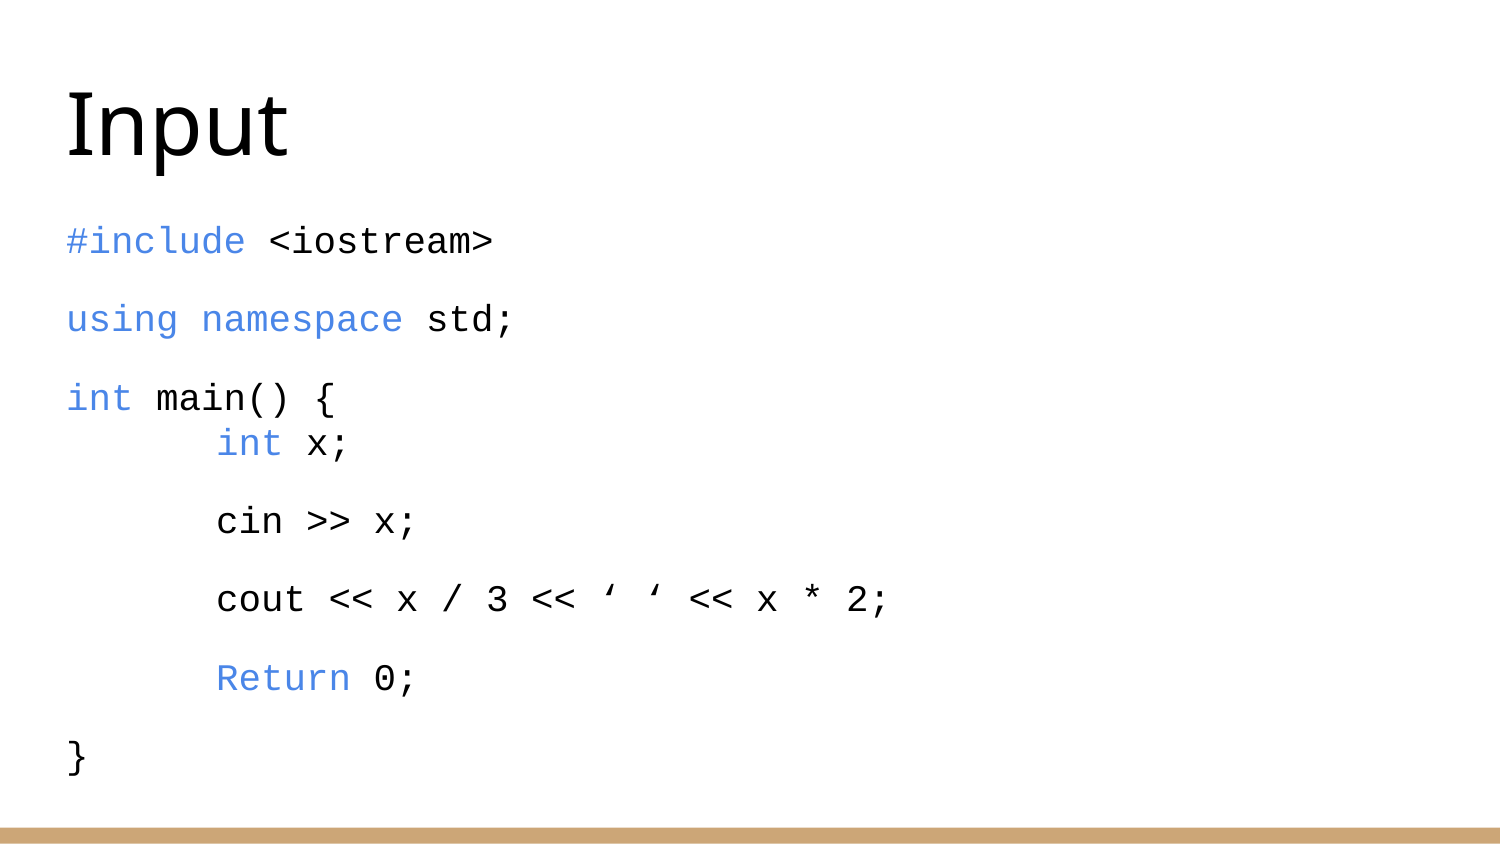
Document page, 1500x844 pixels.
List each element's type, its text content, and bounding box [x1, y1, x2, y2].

title Input [51, 51, 1449, 189]
list #include <iostream> using namespace std; int main() { int x; cin >> x; cout << x / 3 << ‘ ‘ << x * 2; Return 0; } [51, 200, 1449, 752]
